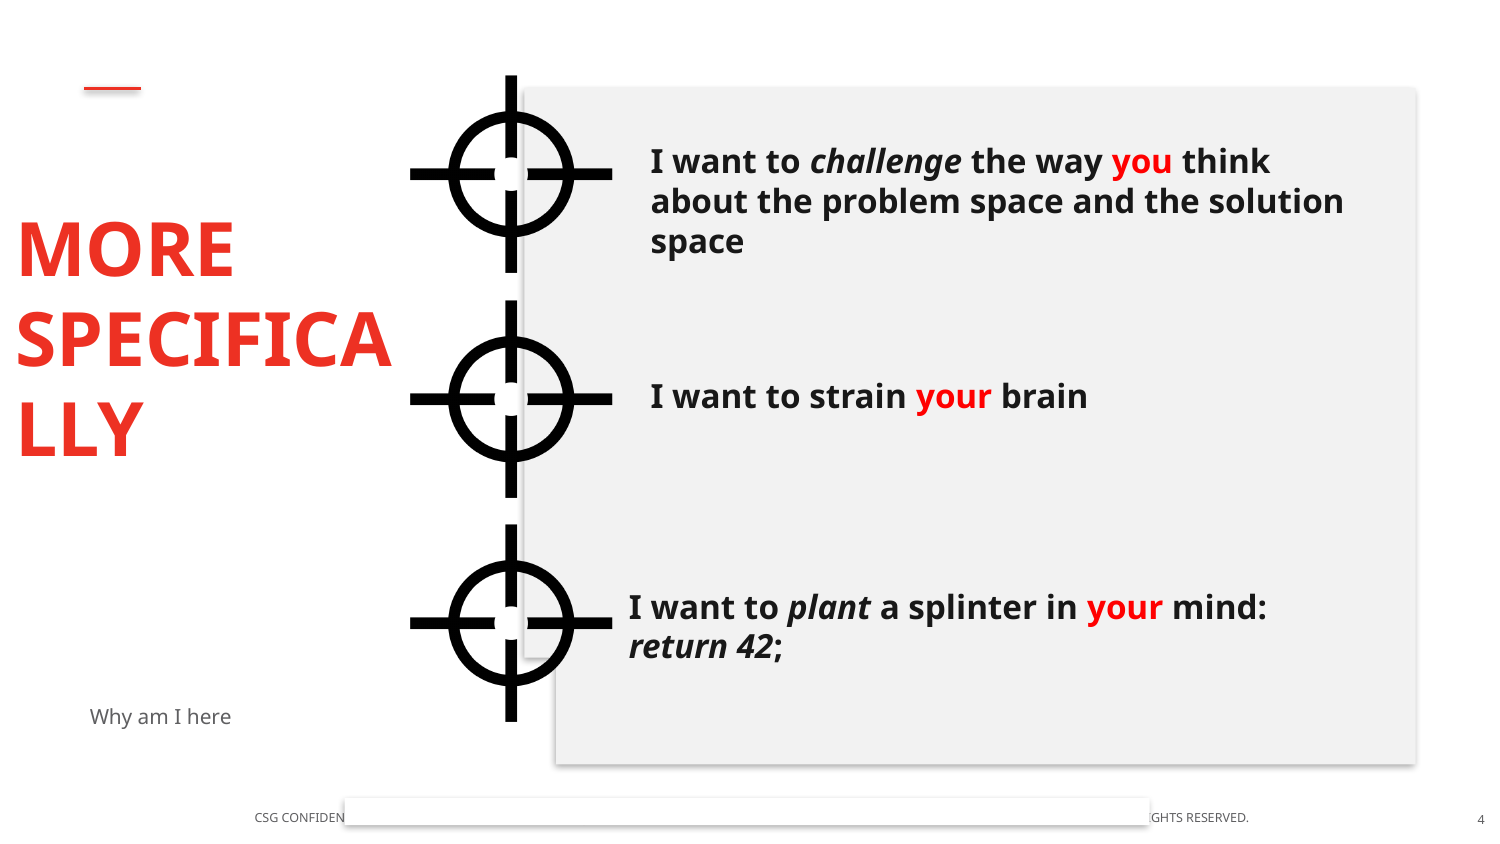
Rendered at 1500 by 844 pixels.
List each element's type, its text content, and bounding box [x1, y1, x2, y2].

picture [408, 296, 615, 503]
picture [408, 70, 615, 277]
slide_number 4 [1162, 798, 1500, 844]
picture [408, 520, 615, 726]
list More specifically [0, 194, 430, 482]
list Why am I here [89, 703, 404, 729]
list I want to plant a splinter in your mind: return 42; [619, 551, 1365, 701]
text_box I want to challenge the way you think about the problem space and the solution space [635, 123, 1387, 277]
text_box I want to strain your brain [635, 348, 1387, 536]
